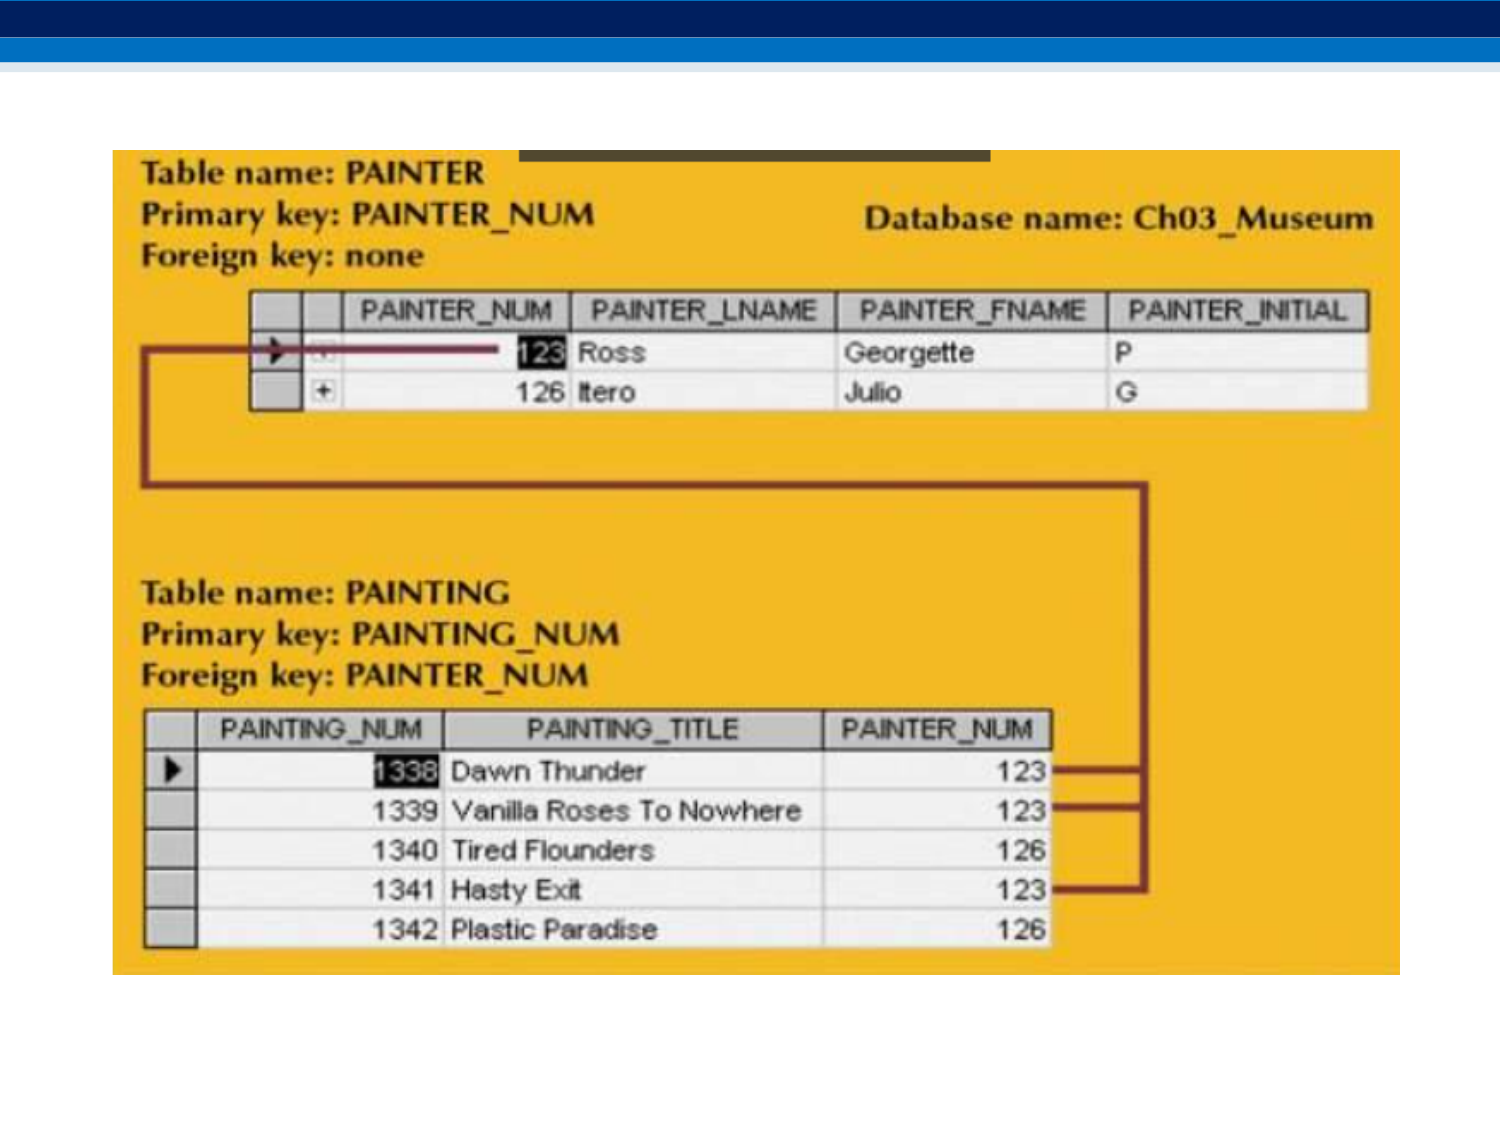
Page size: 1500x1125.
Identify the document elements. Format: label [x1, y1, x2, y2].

picture [112, 149, 1401, 976]
